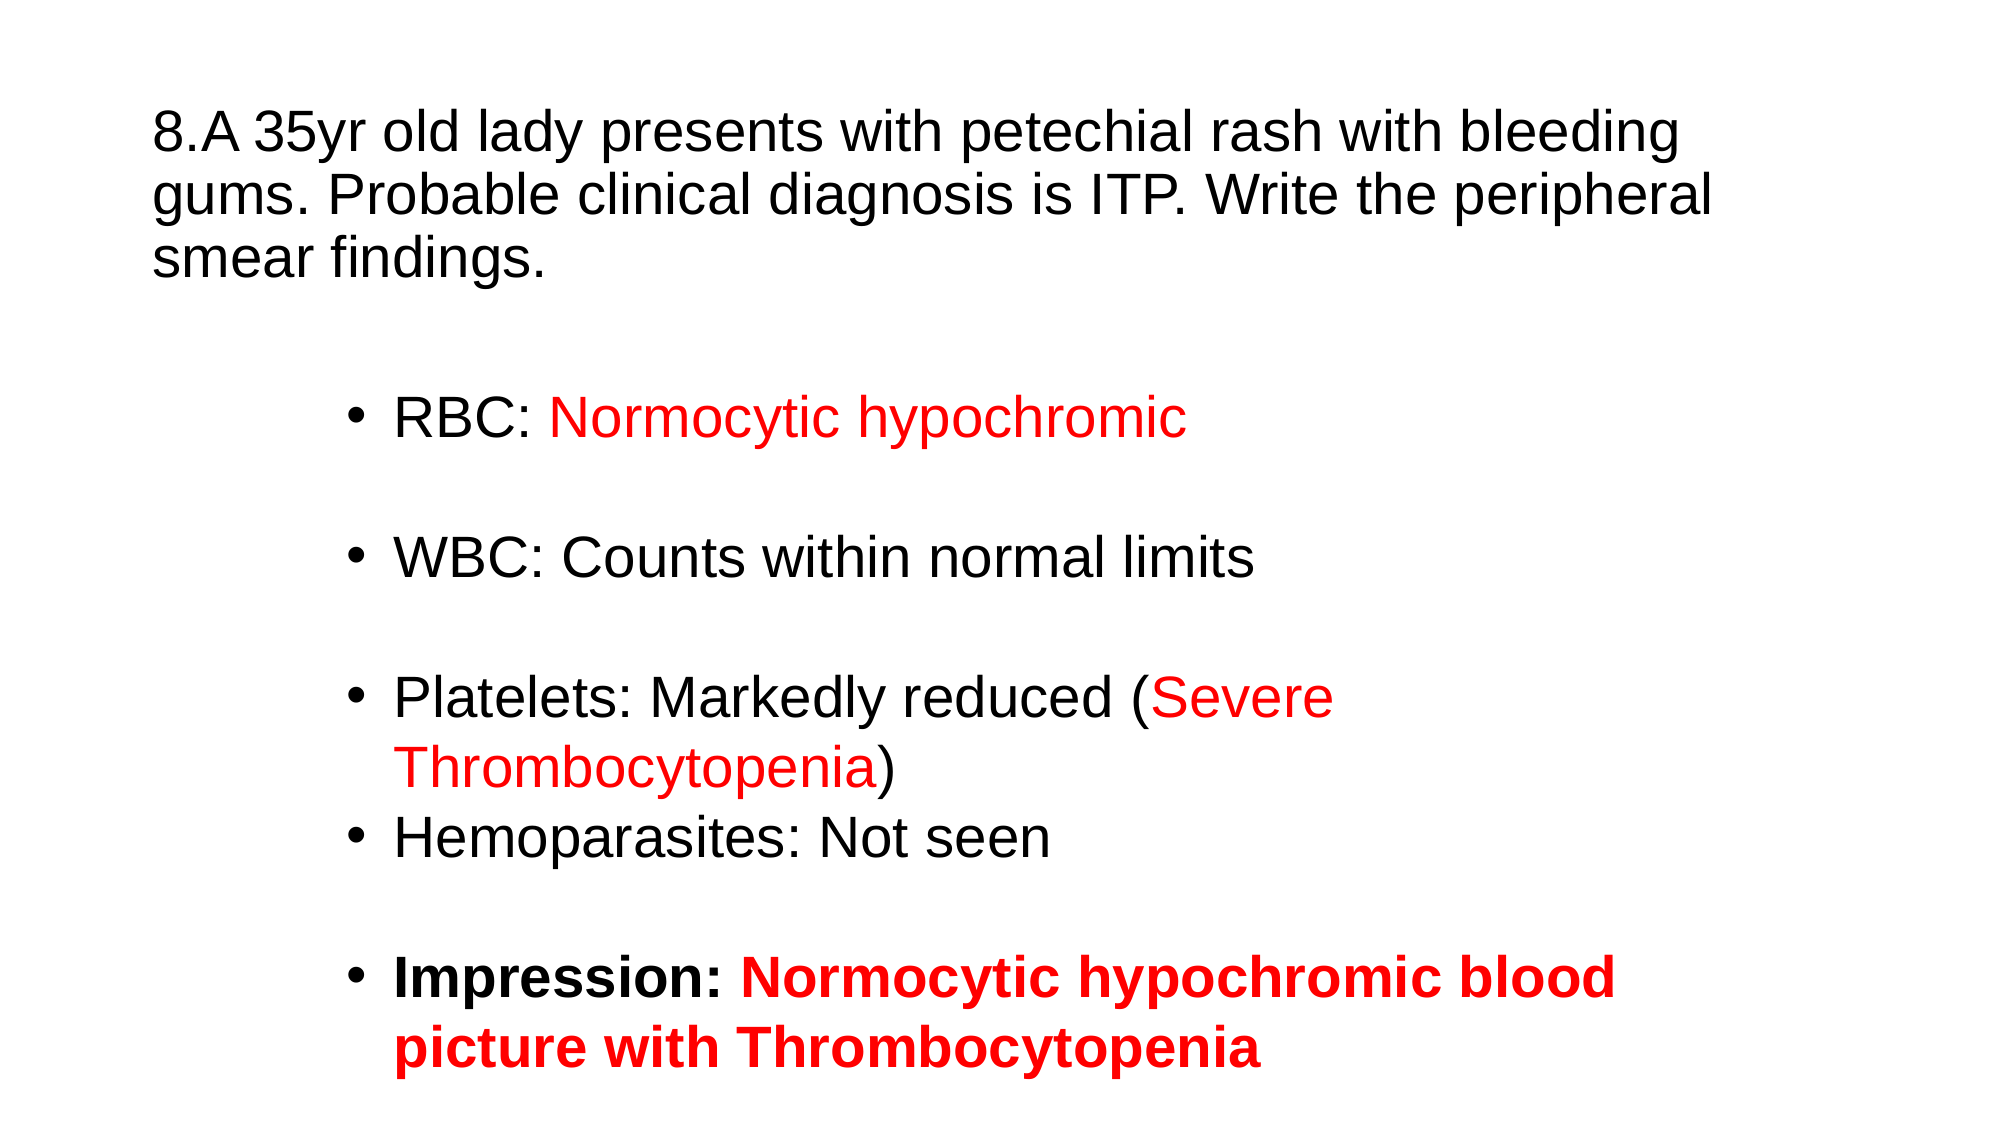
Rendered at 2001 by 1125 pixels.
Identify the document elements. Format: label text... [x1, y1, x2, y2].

list 8.A 35yr old lady presents with petechial rash with bleeding gums. Probable clinical diagnosis is ITP. Write the peripheral smear findings. [137, 93, 1863, 913]
text_box RBC: Normocytic hypochromic WBC: Counts within normal limits Platelets: Markedly reduced (Severe Thrombocytopenia) Hemoparasites: Not seen Impression: Normocytic hypochromic blood picture with Thrombocytopenia [332, 371, 1648, 1125]
